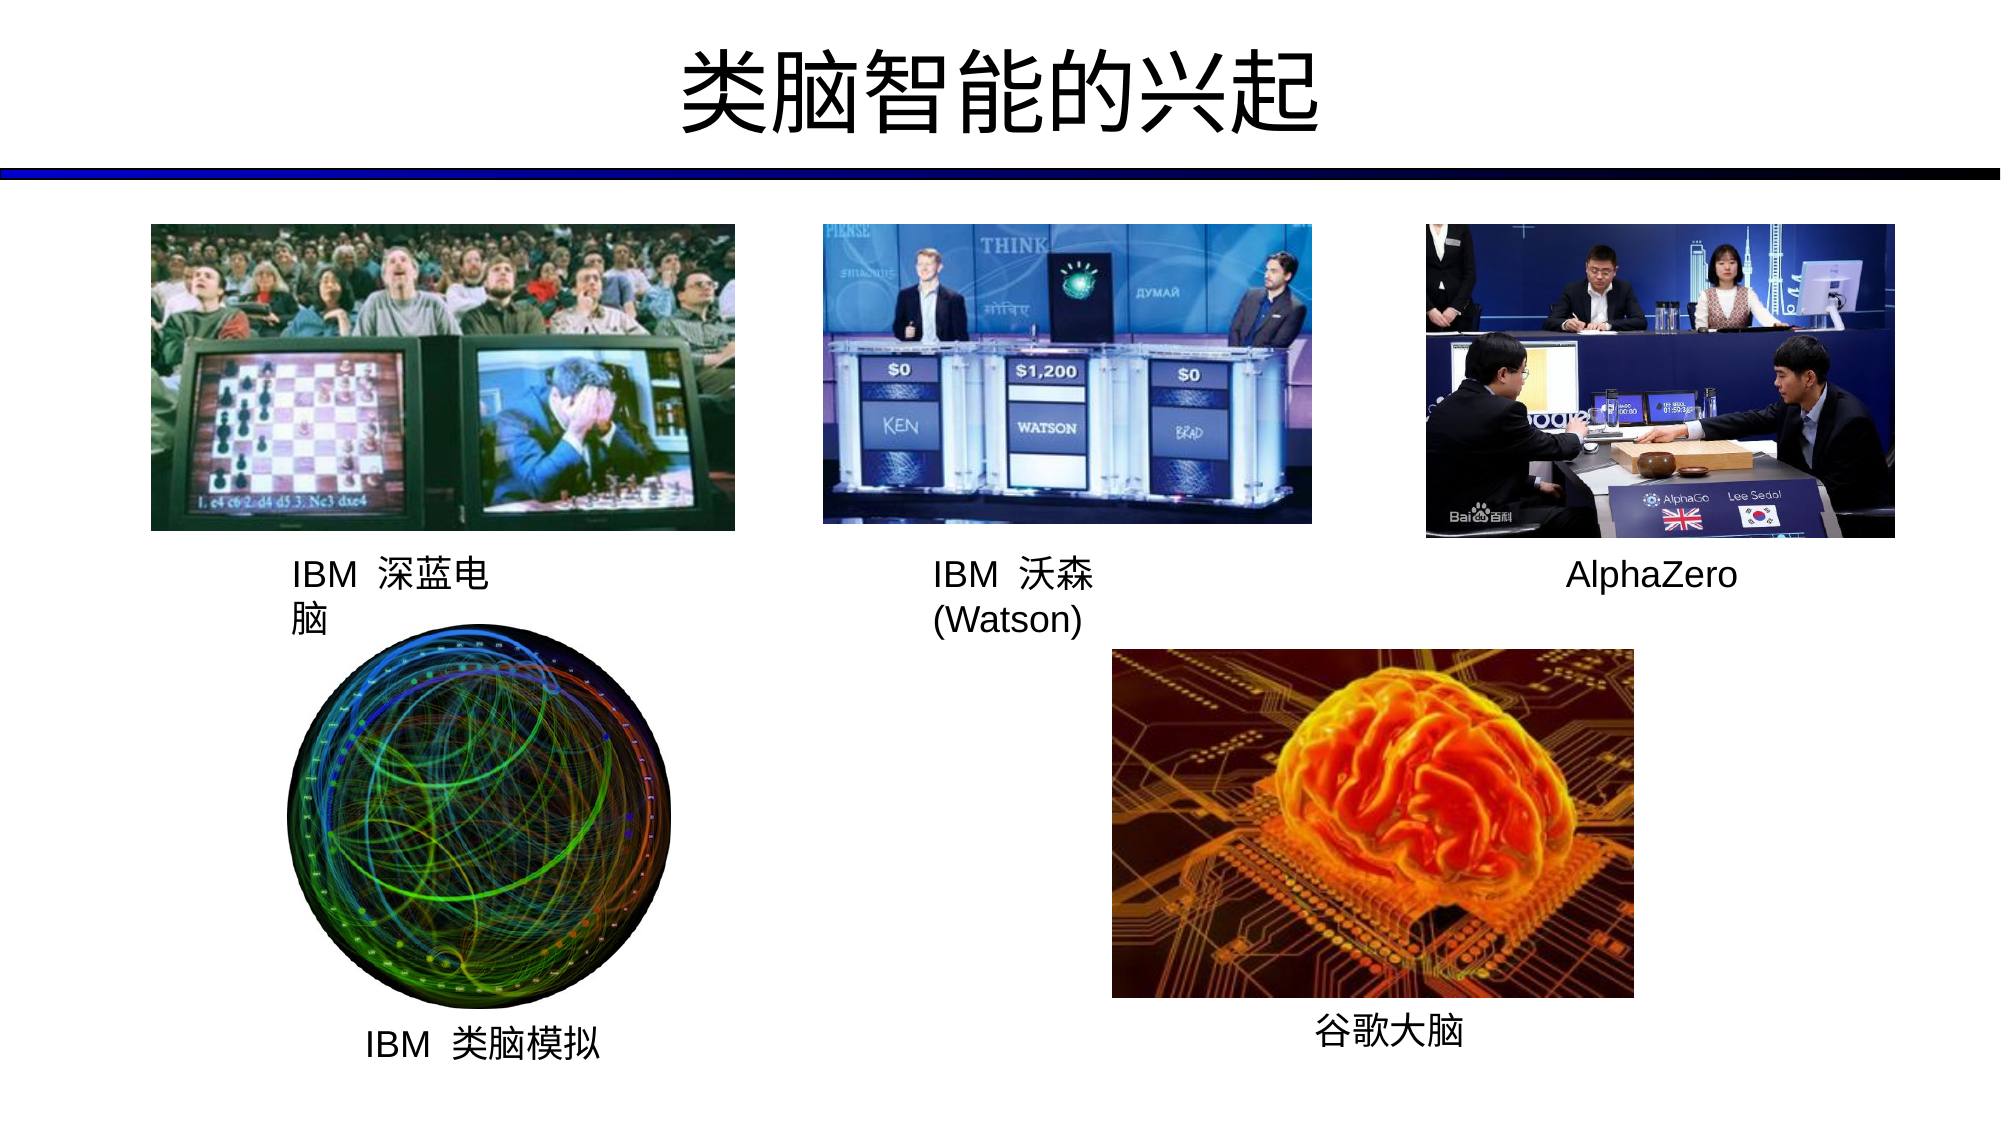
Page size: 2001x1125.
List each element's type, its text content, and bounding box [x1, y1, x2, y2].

text_box IBM 深蓝电脑 [276, 542, 543, 647]
title 类脑智能的兴起 [0, 0, 2000, 184]
text_box IBM 类脑模拟 [349, 1018, 621, 1073]
picture [823, 224, 1312, 525]
picture [1112, 649, 1634, 998]
text_box 谷歌大脑 [1299, 1006, 1508, 1060]
picture [287, 624, 672, 1009]
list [151, 224, 735, 531]
text_box IBM 沃森(Watson) [918, 542, 1243, 647]
picture [1425, 224, 1896, 538]
text_box AlphaZero [1489, 547, 1815, 602]
